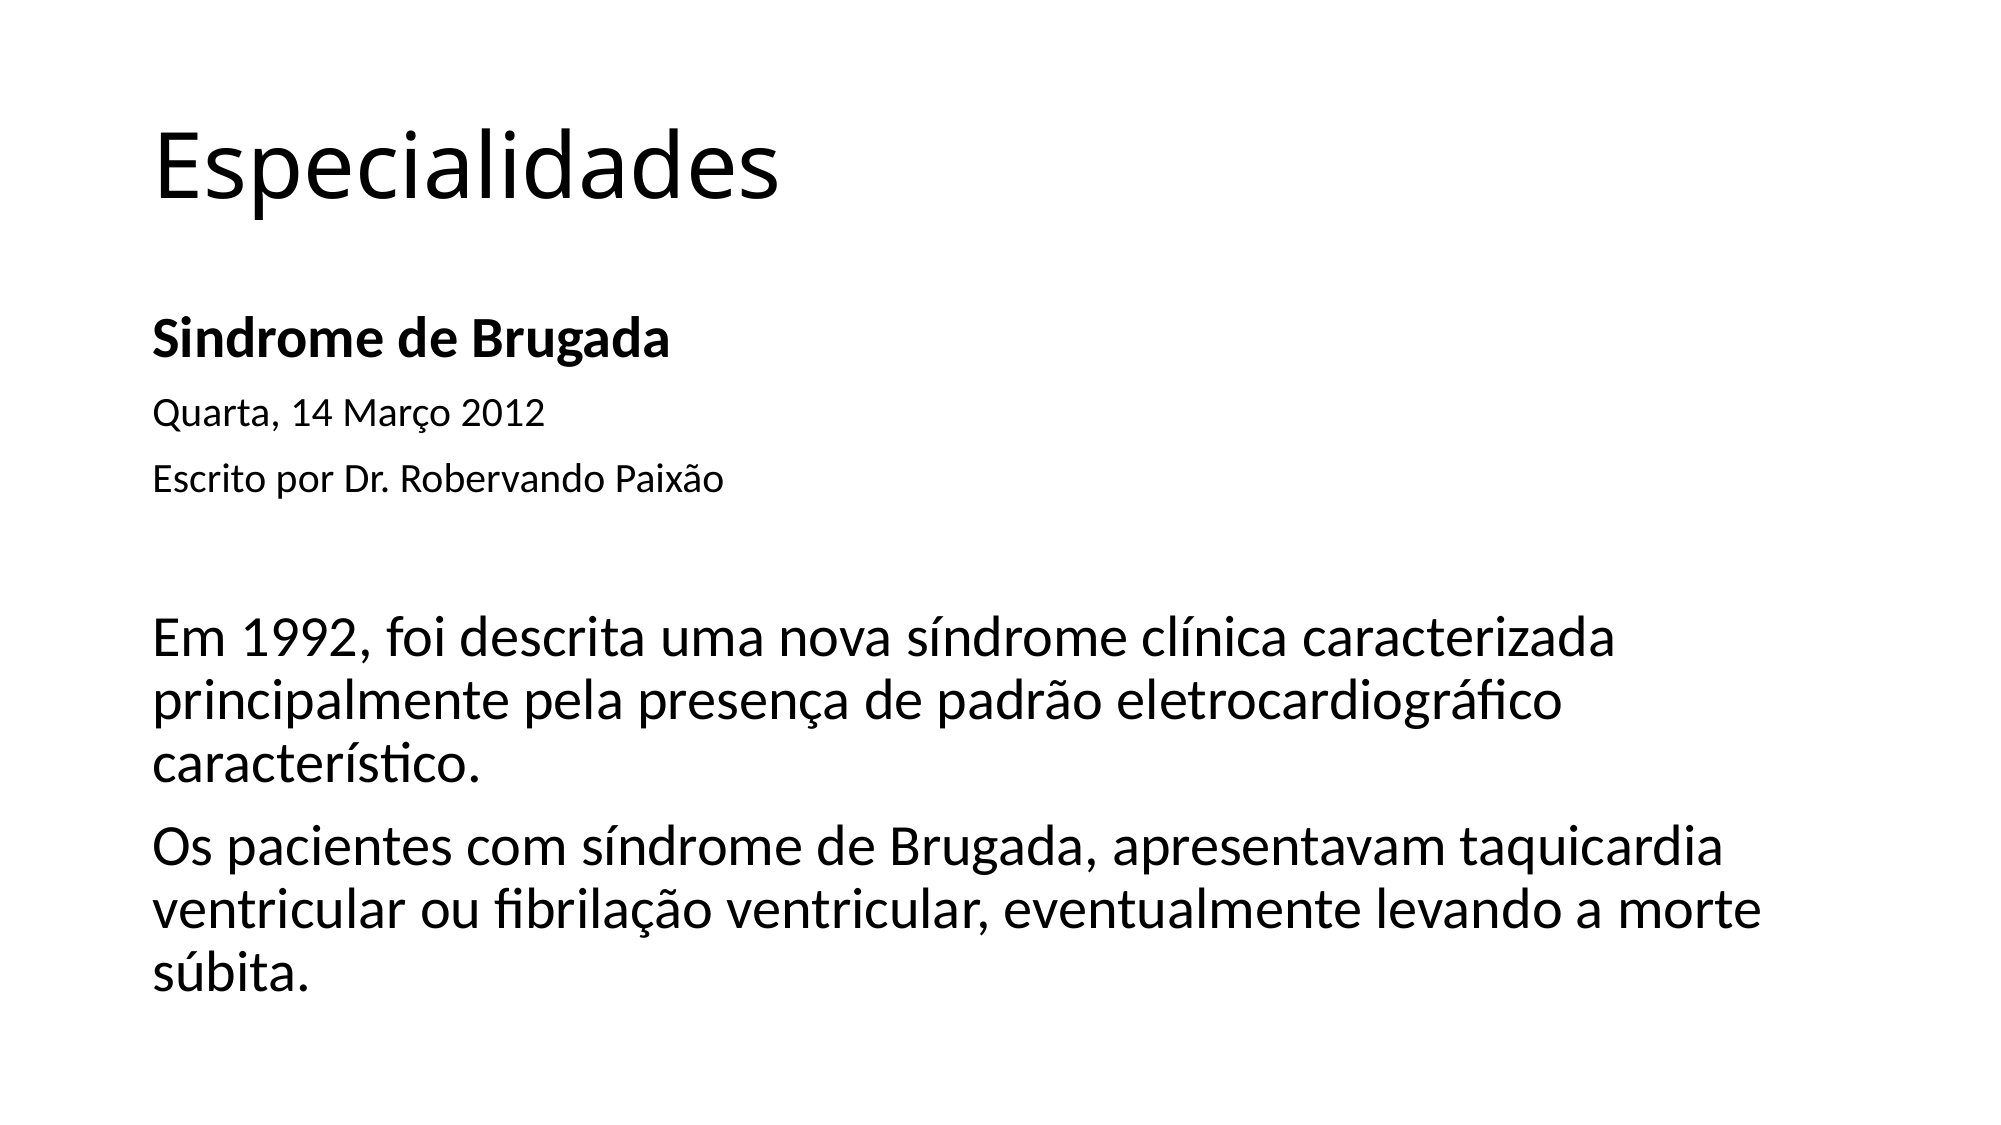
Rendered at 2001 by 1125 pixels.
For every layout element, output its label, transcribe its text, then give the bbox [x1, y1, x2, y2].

title Especialidades [137, 59, 1863, 278]
list Sindrome de Brugada Quarta, 14 Março 2012 Escrito por Dr. Robervando Paixão Em 1992, foi descrita uma nova síndrome clínica caracterizada principalmente pela presença de padrão eletrocardiográfico característico. Os pacientes com síndrome de Brugada, apresentavam taquicardia ventricular ou fibrilação ventricular, eventualmente levando a morte súbita. [137, 299, 1863, 1014]
